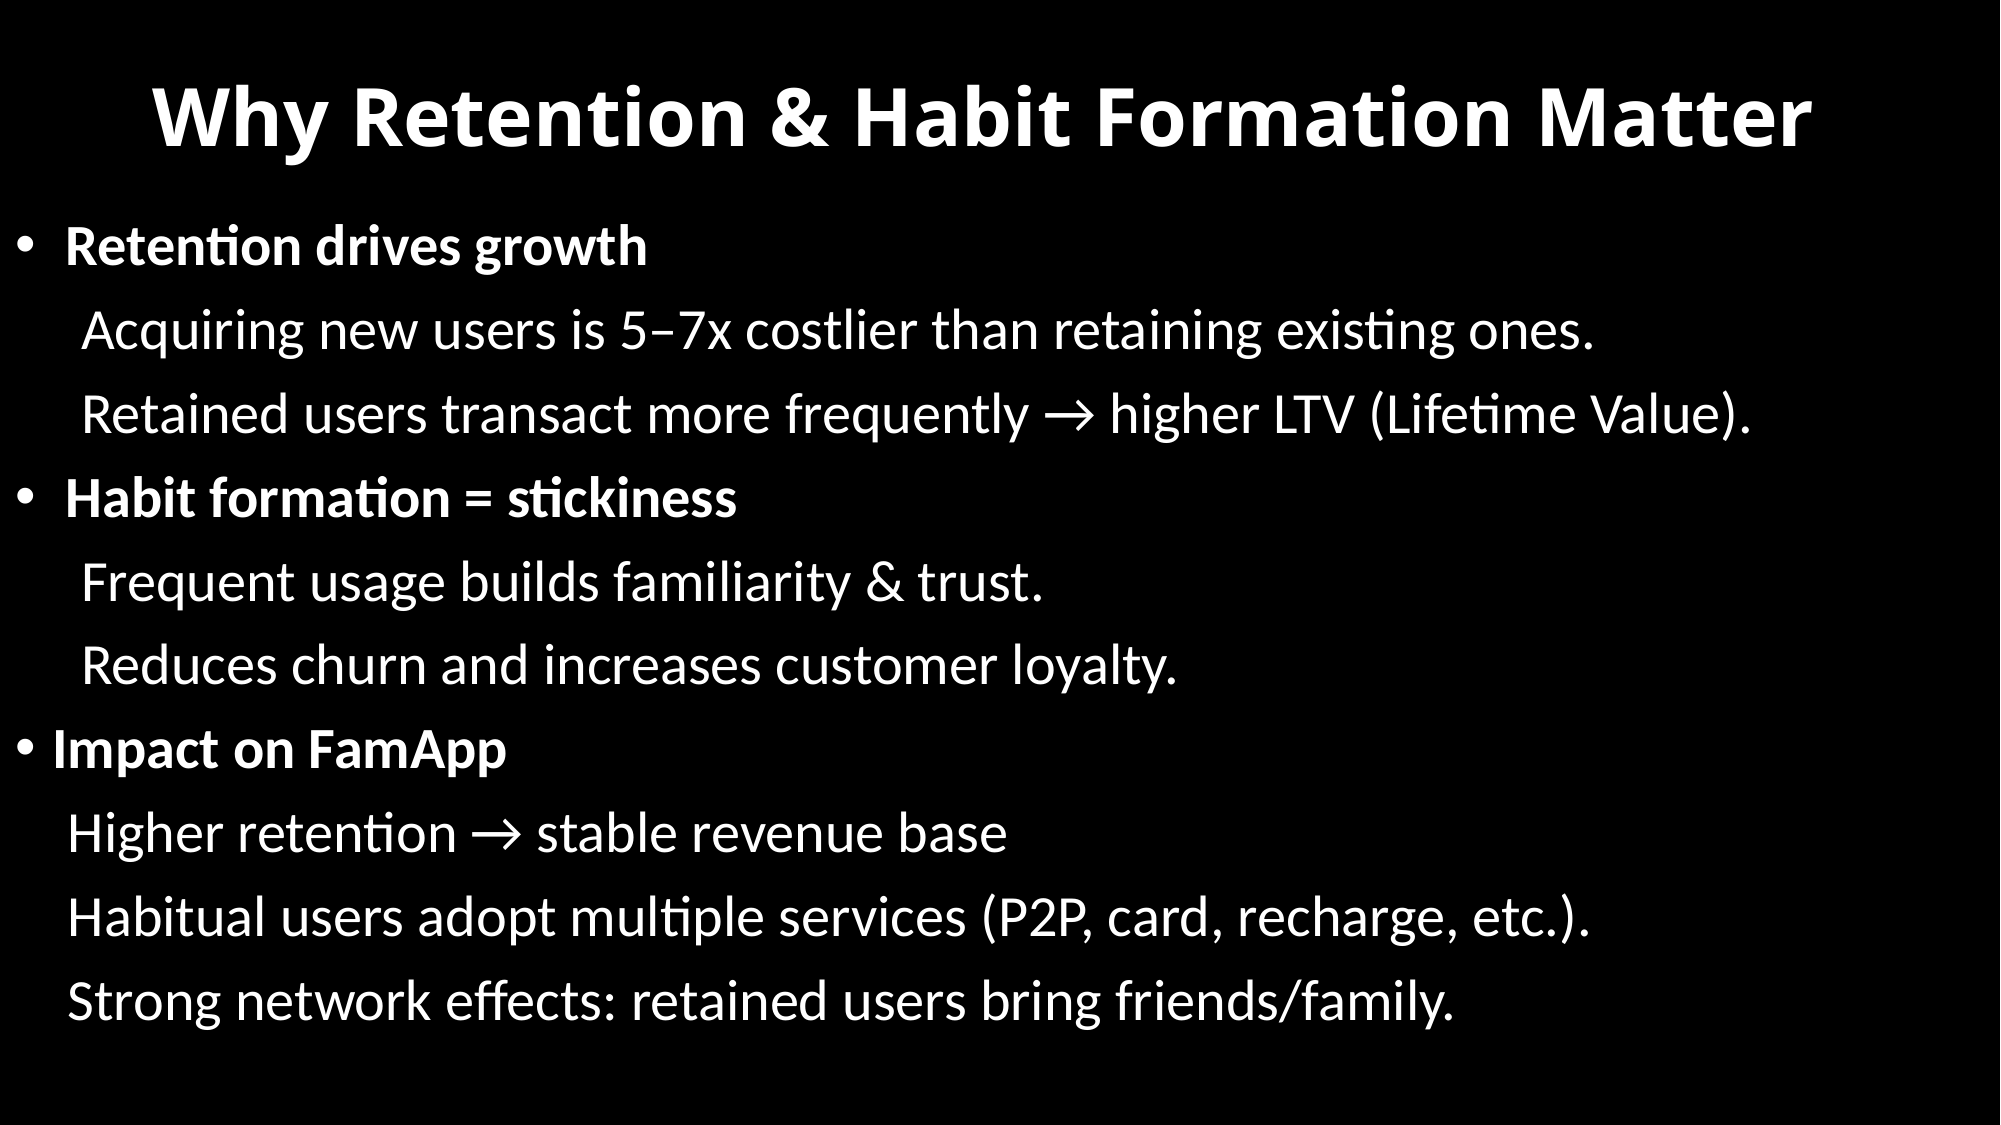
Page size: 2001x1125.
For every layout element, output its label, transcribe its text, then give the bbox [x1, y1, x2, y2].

list Retention drives growth Acquiring new users is 5–7x costlier than retaining existing ones. Retained users transact more frequently → higher LTV (Lifetime Value). Habit formation = stickiness Frequent usage builds familiarity & trust. Reduces churn and increases customer loyalty. Impact on FamApp Higher retention → stable revenue base Habitual users adopt multiple services (P2P, card, recharge, etc.). Strong network effects: retained users bring friends/family. [0, 207, 2000, 1125]
title Why Retention & Habit Formation Matter [137, 59, 1963, 182]
